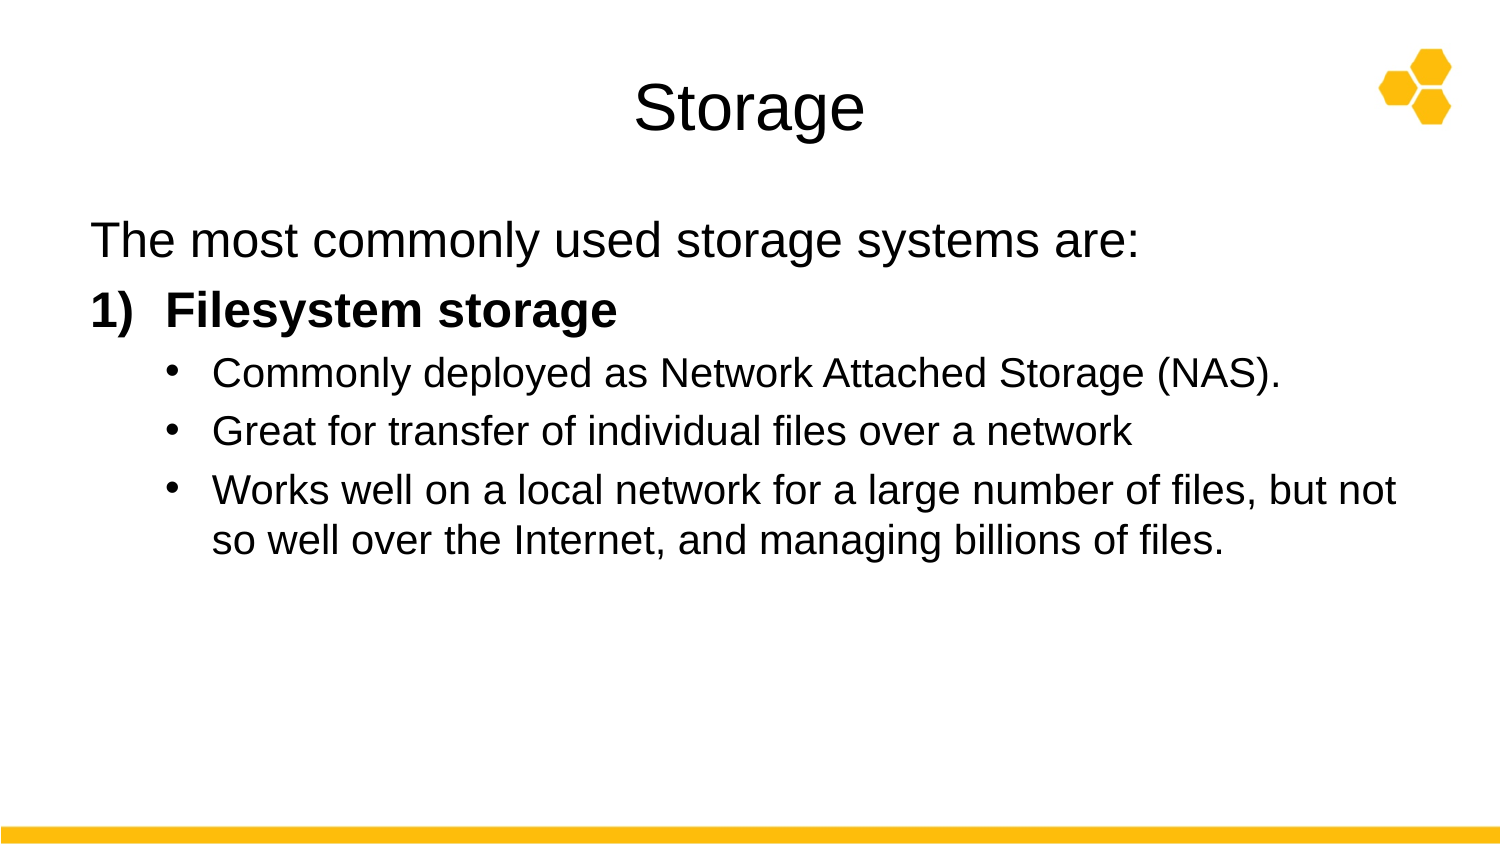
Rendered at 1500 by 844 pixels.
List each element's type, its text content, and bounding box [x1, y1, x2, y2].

title Storage [75, 33, 1425, 175]
list The most commonly used storage systems are: Filesystem storage Commonly deployed as Network Attached Storage (NAS). Great for transfer of individual files over a network Works well on a local network for a large number of files, but not so well over the Internet, and managing billions of files. [75, 199, 1425, 754]
picture [0, 0, 1500, 844]
